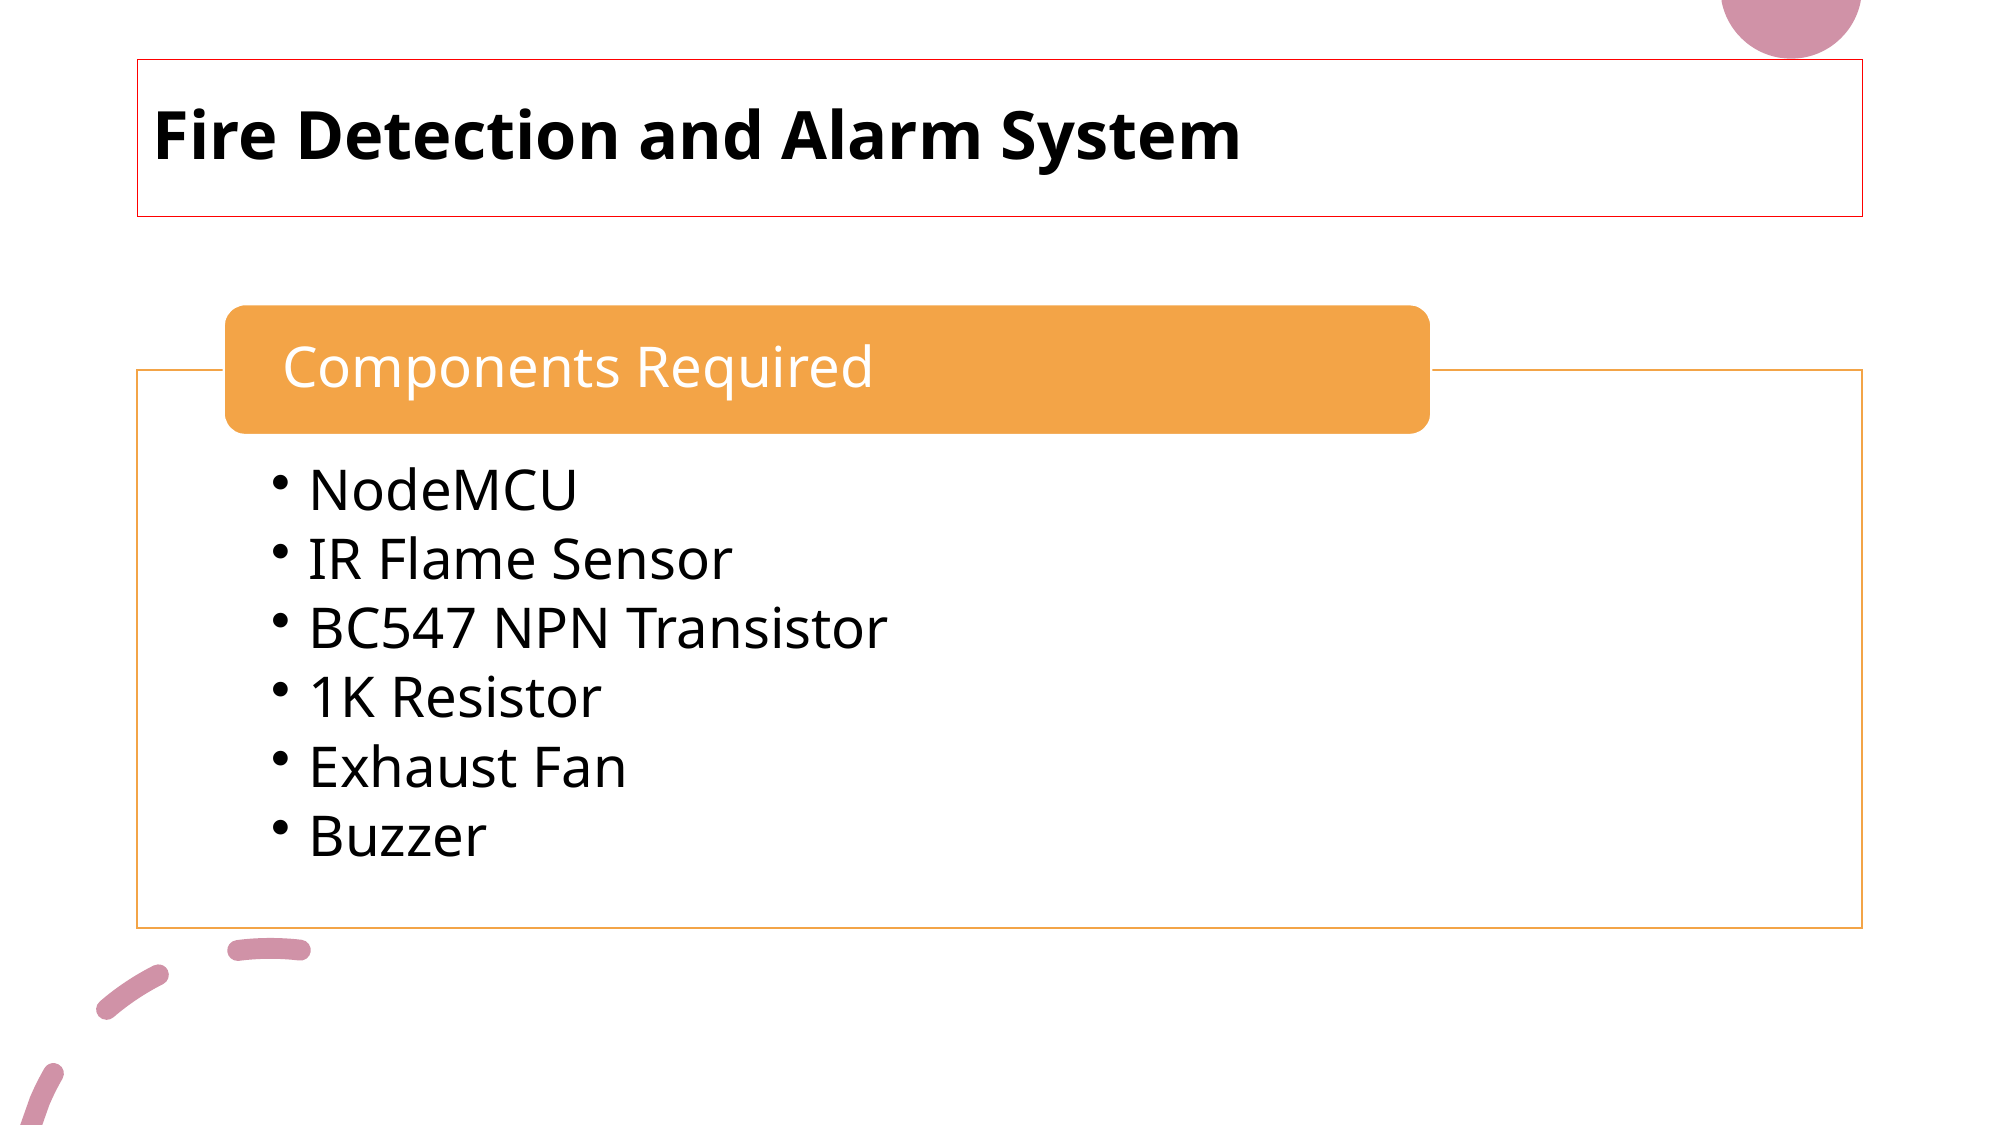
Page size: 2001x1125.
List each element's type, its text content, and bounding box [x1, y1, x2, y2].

title Fire Detection and Alarm System [137, 59, 1863, 217]
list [137, 299, 1863, 933]
